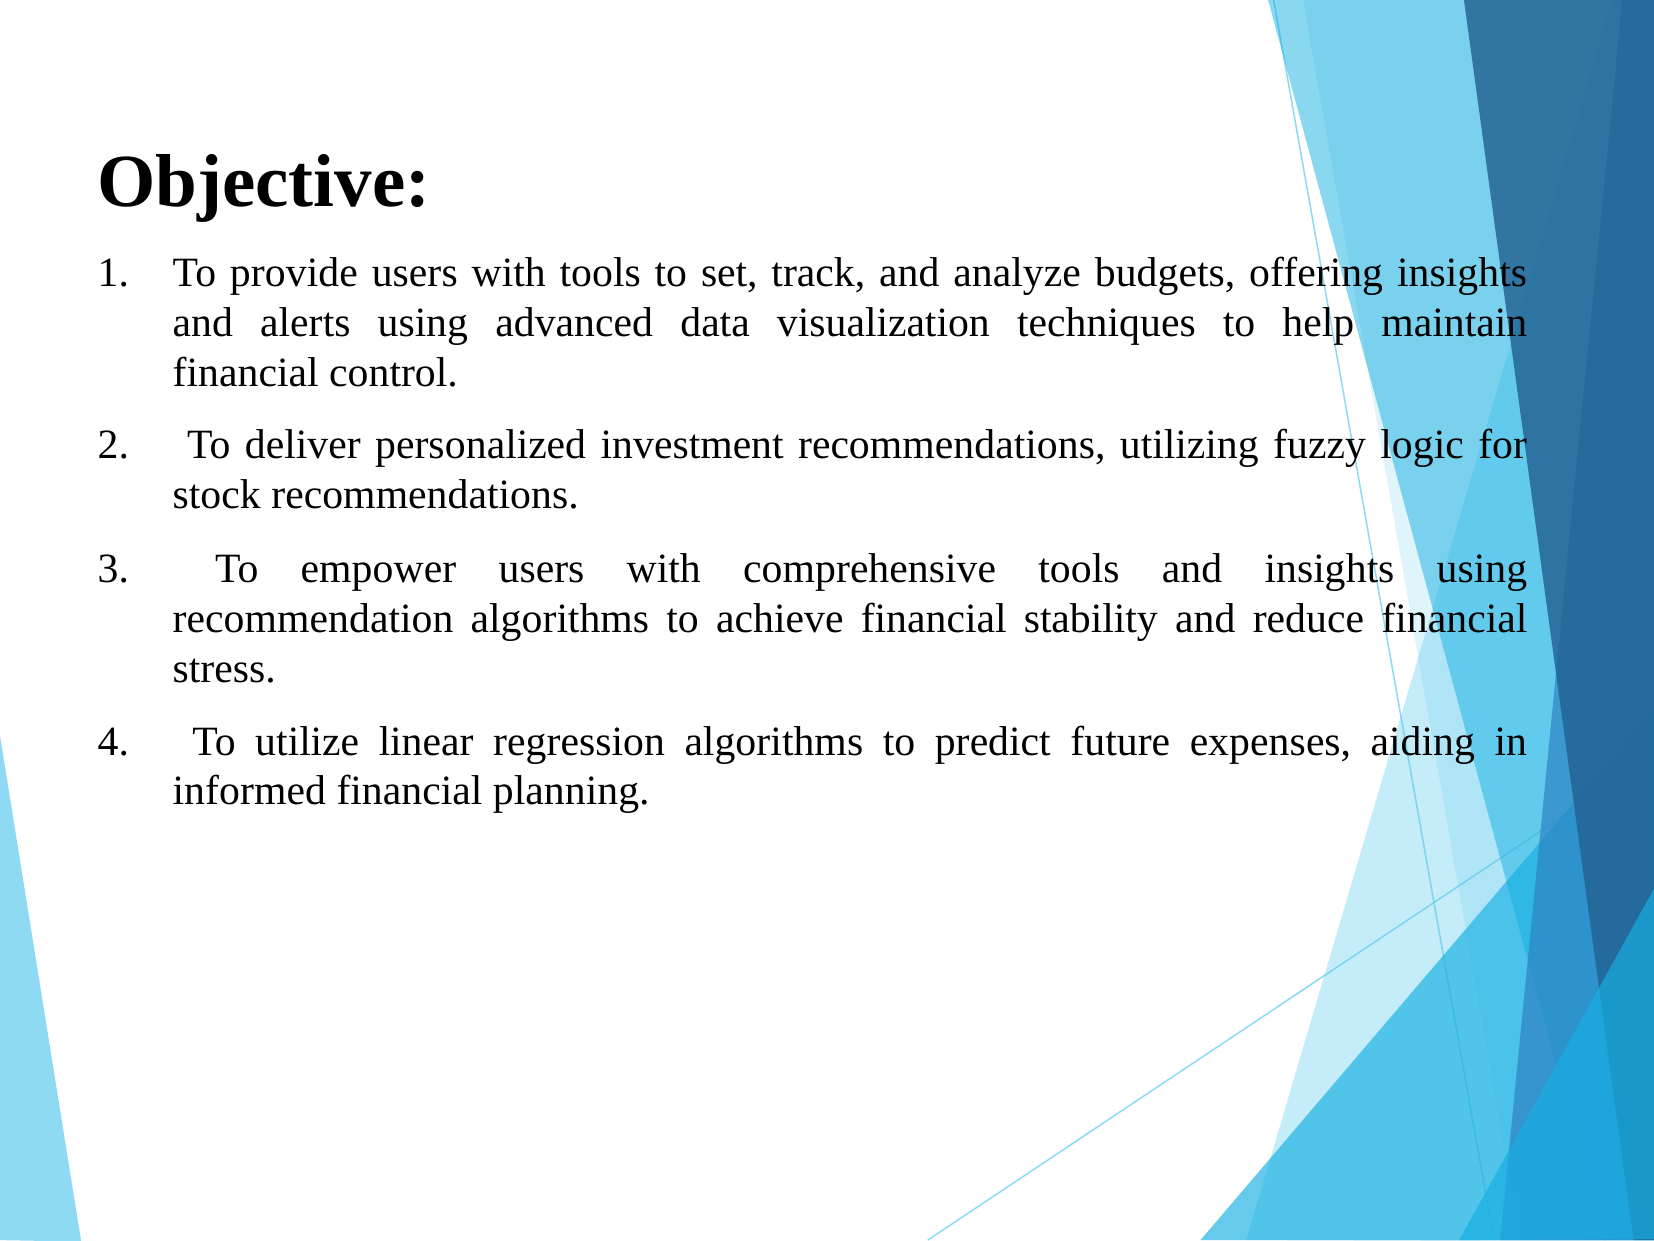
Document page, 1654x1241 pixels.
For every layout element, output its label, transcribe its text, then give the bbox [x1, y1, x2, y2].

list Objective: To provide users with tools to set, track, and analyze budgets, offering insights and alerts using advanced data visualization techniques to help maintain financial control. To deliver personalized investment recommendations, utilizing fuzzy logic for stock recommendations. To empower users with comprehensive tools and insights using recommendation algorithms to achieve financial stability and reduce financial stress. To utilize linear regression algorithms to predict future expenses, aiding in informed financial planning. [82, 123, 1544, 1081]
